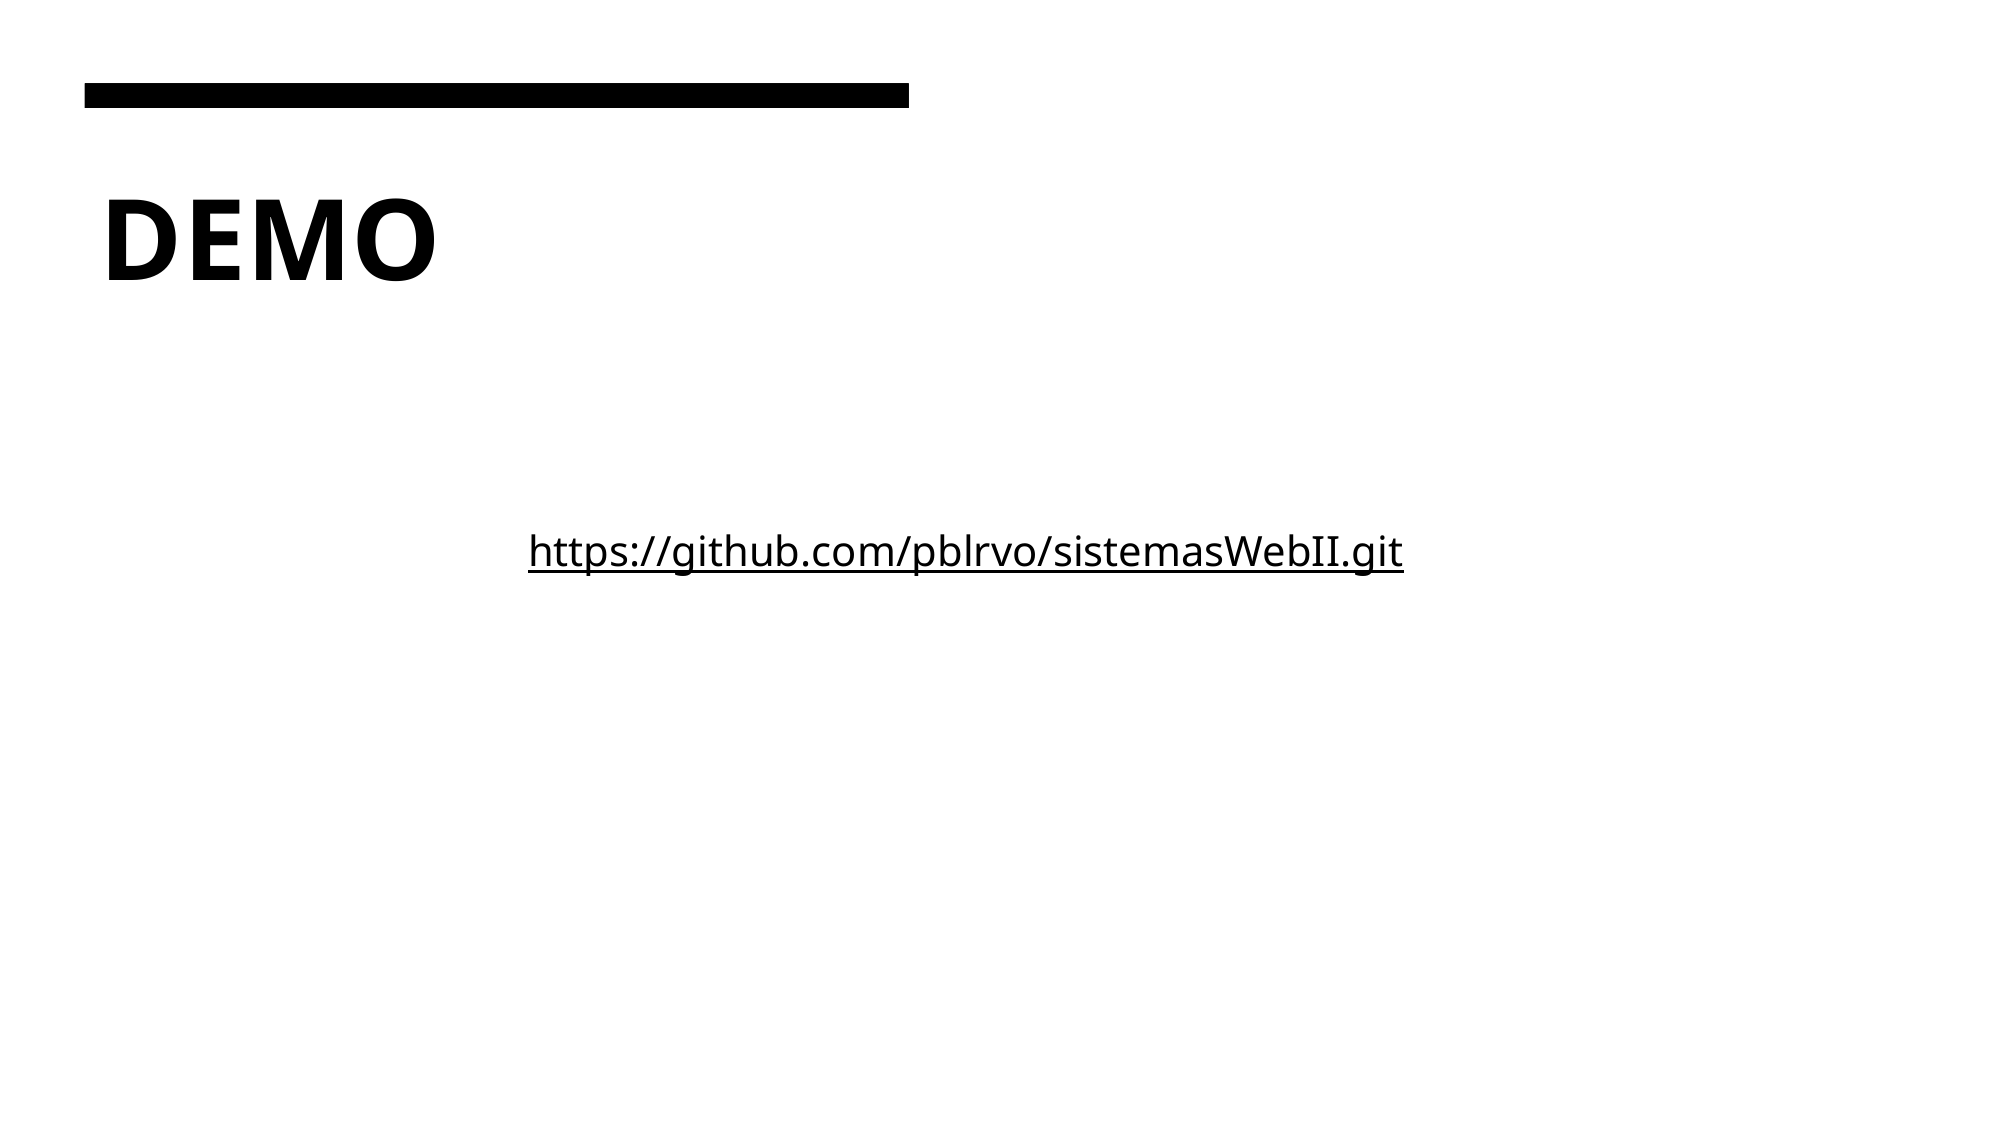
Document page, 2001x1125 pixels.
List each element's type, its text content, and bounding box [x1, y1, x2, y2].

title DEMO [84, 160, 909, 960]
list https://github.com/pblrvo/sistemasWebII.git [513, 512, 1624, 1125]
